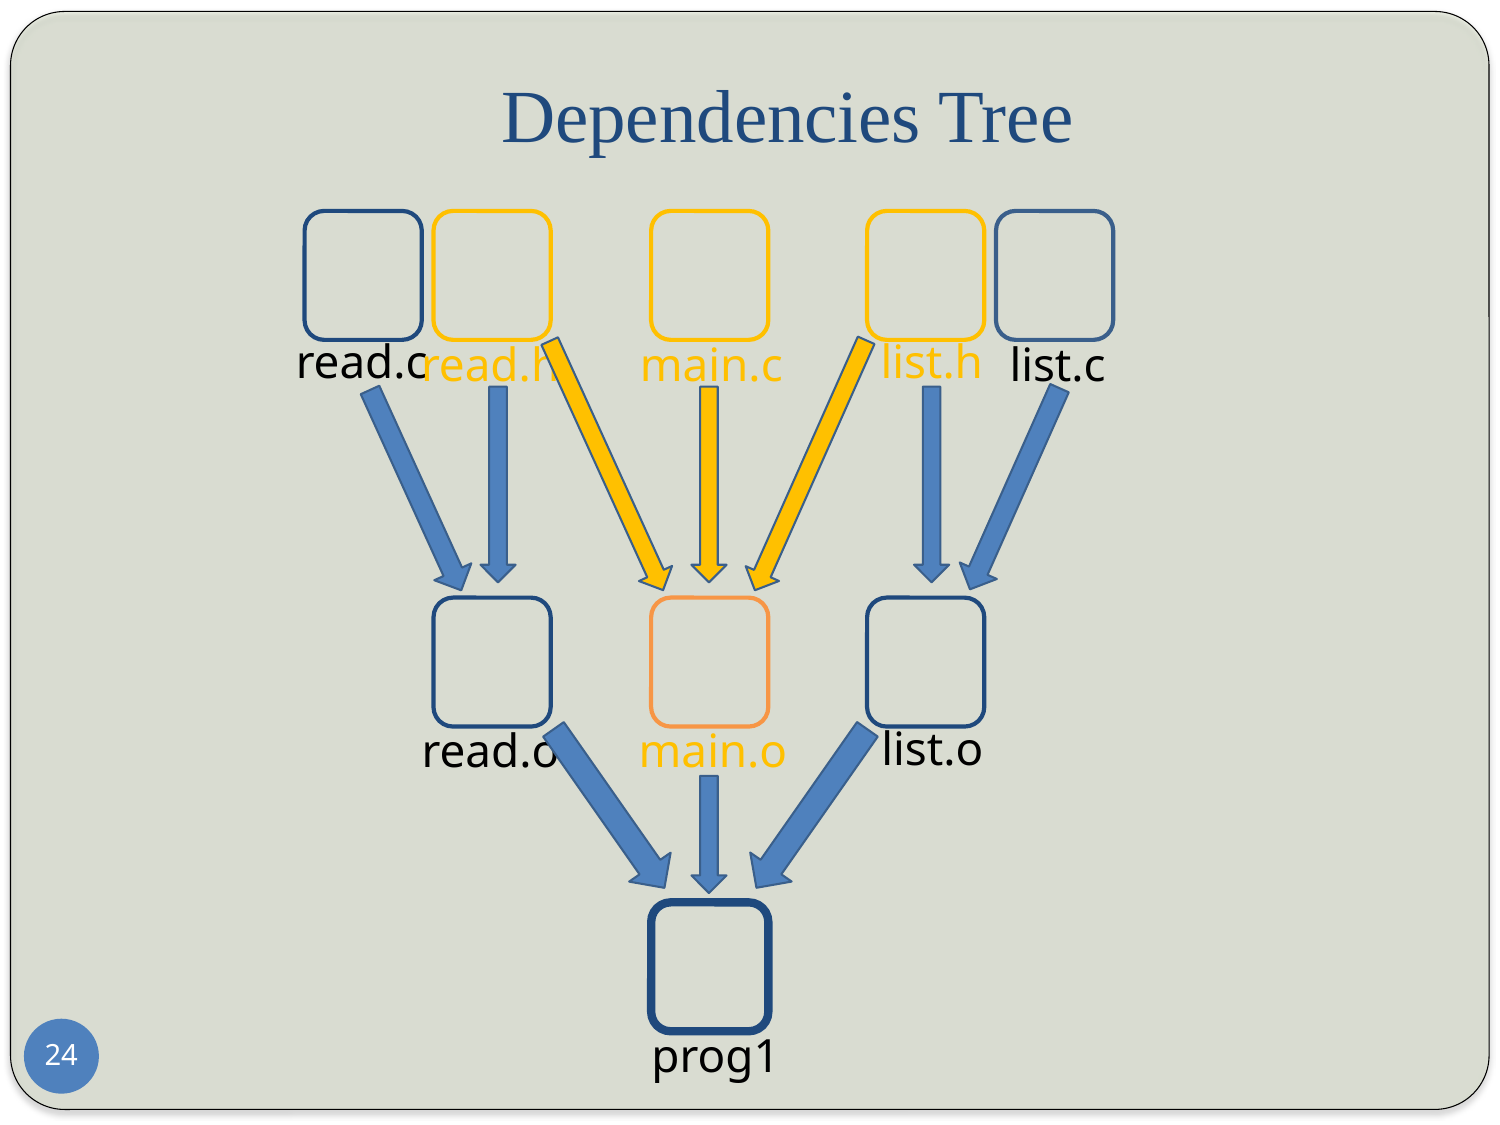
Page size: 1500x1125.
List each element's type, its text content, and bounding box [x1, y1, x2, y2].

text_box [690, 385, 728, 584]
text_box [866, 596, 986, 711]
text_box [749, 721, 879, 889]
text_box [913, 385, 951, 584]
text_box [650, 901, 770, 1019]
text_box [359, 384, 473, 592]
text_box [744, 335, 876, 592]
text_box [650, 209, 770, 327]
text_box [994, 209, 1115, 327]
text_box [650, 596, 770, 714]
text_box list.h [865, 325, 998, 395]
text_box [542, 721, 672, 889]
text_box list.o [866, 711, 999, 782]
text_box read.o [406, 714, 575, 785]
text_box [540, 336, 674, 592]
text_box main.o [623, 714, 802, 785]
text_box [690, 774, 728, 894]
text_box [432, 209, 552, 327]
text_box [866, 209, 986, 325]
text_box prog1 [636, 1019, 795, 1089]
text_box main.c [625, 327, 798, 398]
text_box Dependencies Tree [149, 56, 1425, 173]
text_box read.c [281, 325, 443, 395]
text_box [432, 596, 552, 714]
text_box list.c [994, 327, 1121, 398]
text_box [479, 385, 517, 584]
slide_number 24 [23, 1018, 99, 1094]
text_box [958, 383, 1070, 591]
text_box read.h [406, 327, 574, 398]
text_box [149, 199, 1425, 988]
text_box [303, 209, 423, 325]
